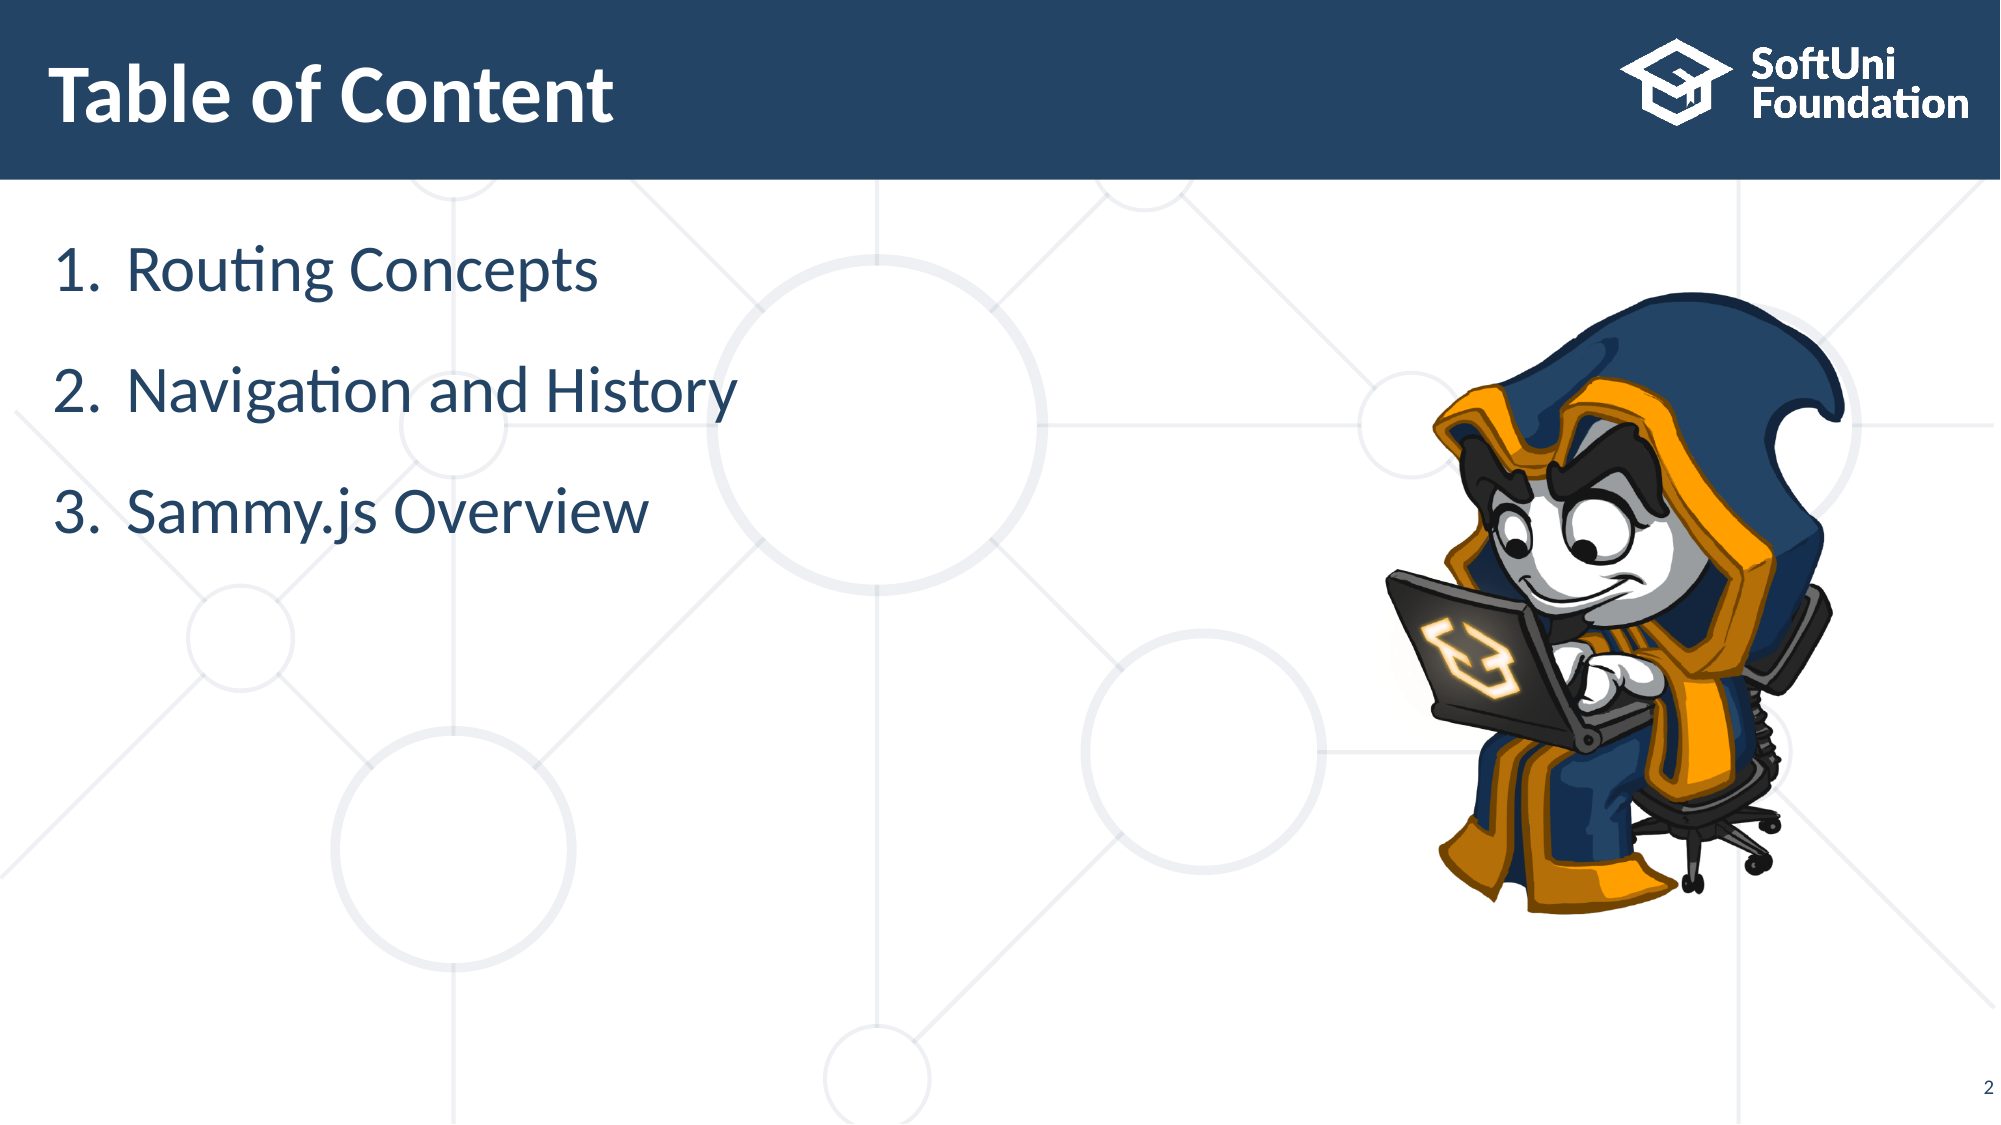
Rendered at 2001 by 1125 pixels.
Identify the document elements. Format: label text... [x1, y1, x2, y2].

slide_number 2 [1929, 1070, 2000, 1103]
picture [1619, 38, 1968, 126]
picture [1297, 231, 1884, 951]
list Routing Concepts Navigation and History Sammy.js Overview [35, 202, 1378, 673]
title Table of Content [31, 16, 1591, 162]
